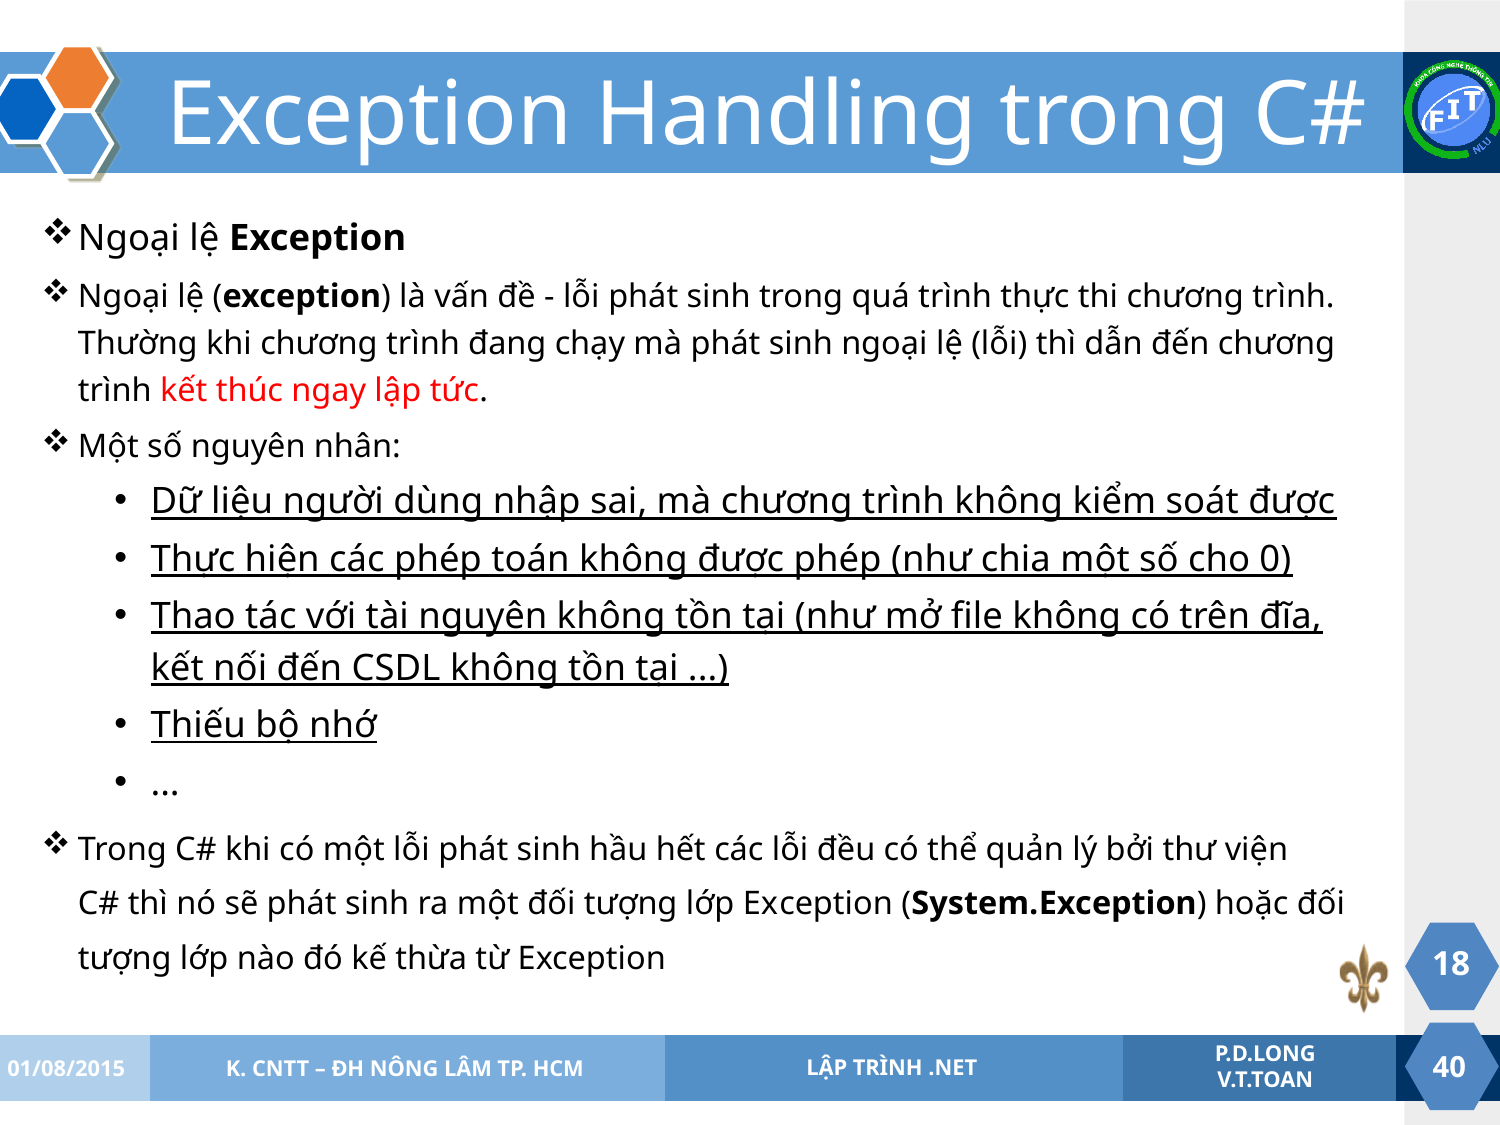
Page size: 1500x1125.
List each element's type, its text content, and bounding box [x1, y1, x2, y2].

footer K. CNTT – ĐH NÔNG LÂM TP. HCM [151, 1039, 659, 1100]
title Exception Handling trong C# [151, 59, 1397, 173]
picture [1404, 60, 1500, 159]
slide_number 18 [1405, 935, 1497, 996]
list Ngoại lệ Exception Ngoại lệ (exception) là vấn đề - lỗi phát sinh trong quá trình thực thi chương trình. Thường khi chương trình đang chạy mà phát sinh ngoại lệ (lỗi) thì dẫn đến chương trình kết thúc ngay lập tức. Một số nguyên nhân: Dữ liệu người dùng nhập sai, mà chương trình không kiểm soát được Thực hiện các phép toán không được phép (như chia một số cho 0) Thao tác với tài nguyên không tồn tại (như mở file không có trên đĩa, kết nối đến CSDL không tồn tại ...) Thiếu bộ nhớ ... Trong C# khi có một lỗi phát sinh hầu hết các lỗi đều có thể quản lý bởi thư viện C# thì nó sẽ phát sinh ra một đối tượng lớp Exception (System.Exception) hoặc đối tượng lớp nào đó kế thừa từ Exception [26, 197, 1397, 1014]
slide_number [0, 1038, 158, 1098]
